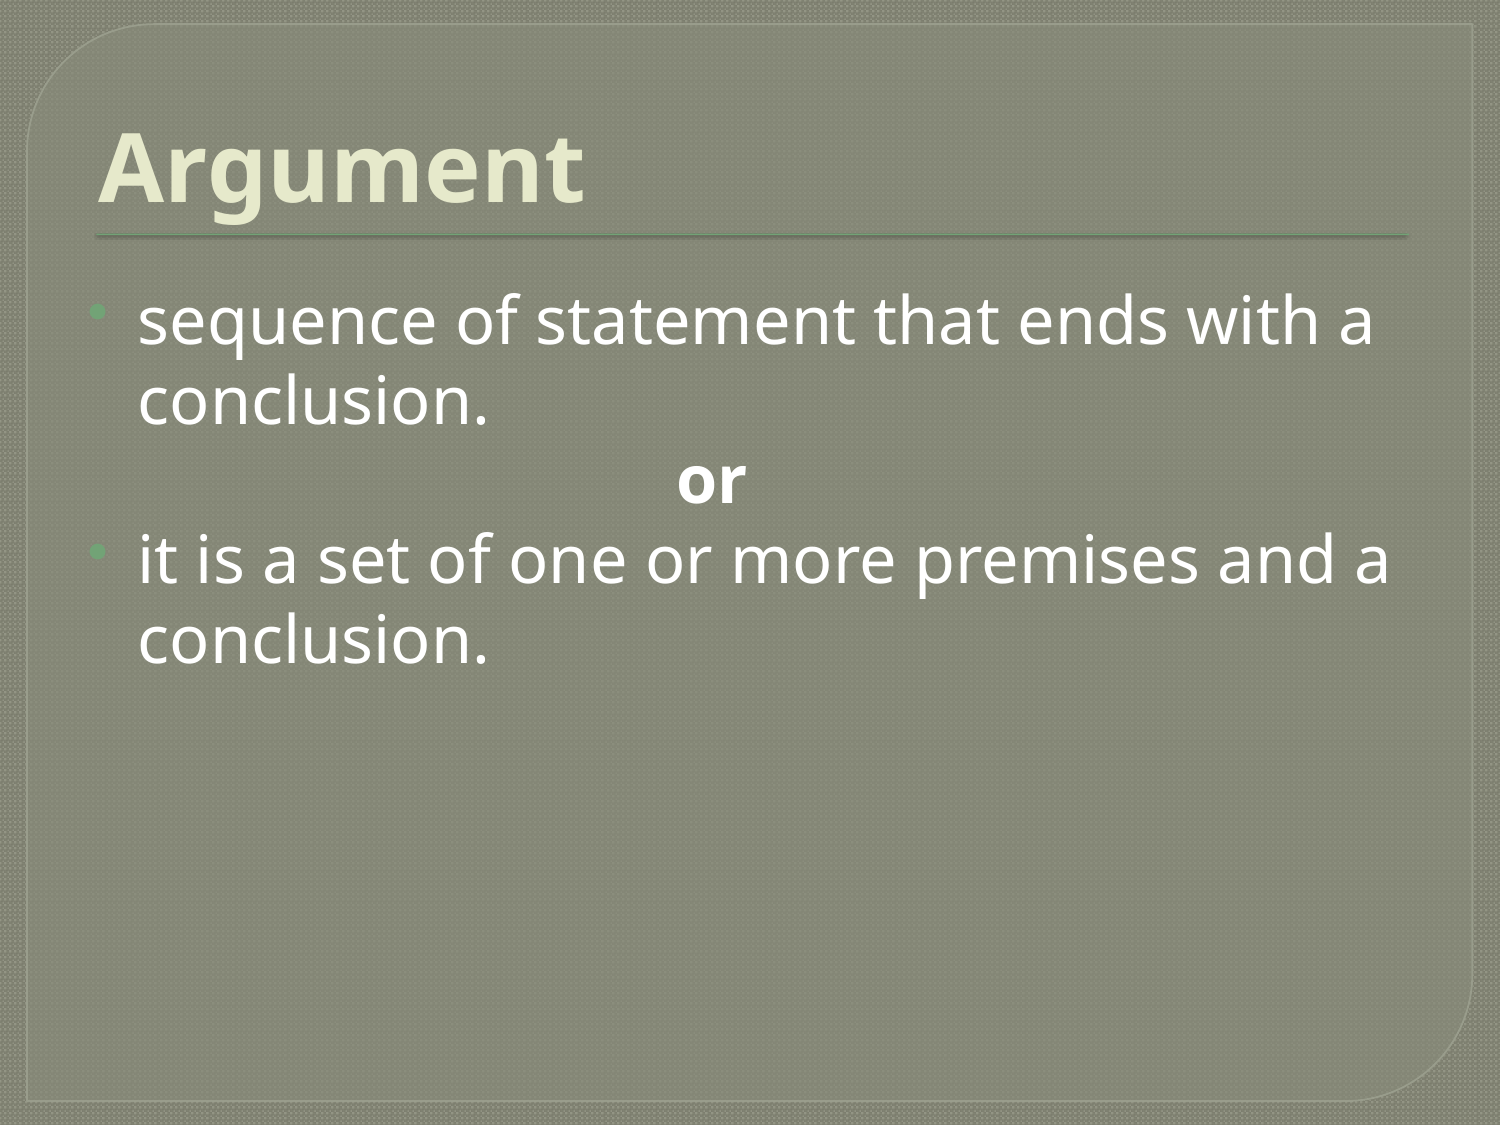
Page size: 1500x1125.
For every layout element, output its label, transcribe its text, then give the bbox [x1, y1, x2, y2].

title Argument [75, 41, 1425, 230]
list sequence of statement that ends with a conclusion. or it is a set of one or more premises and a conclusion. [75, 270, 1425, 1013]
